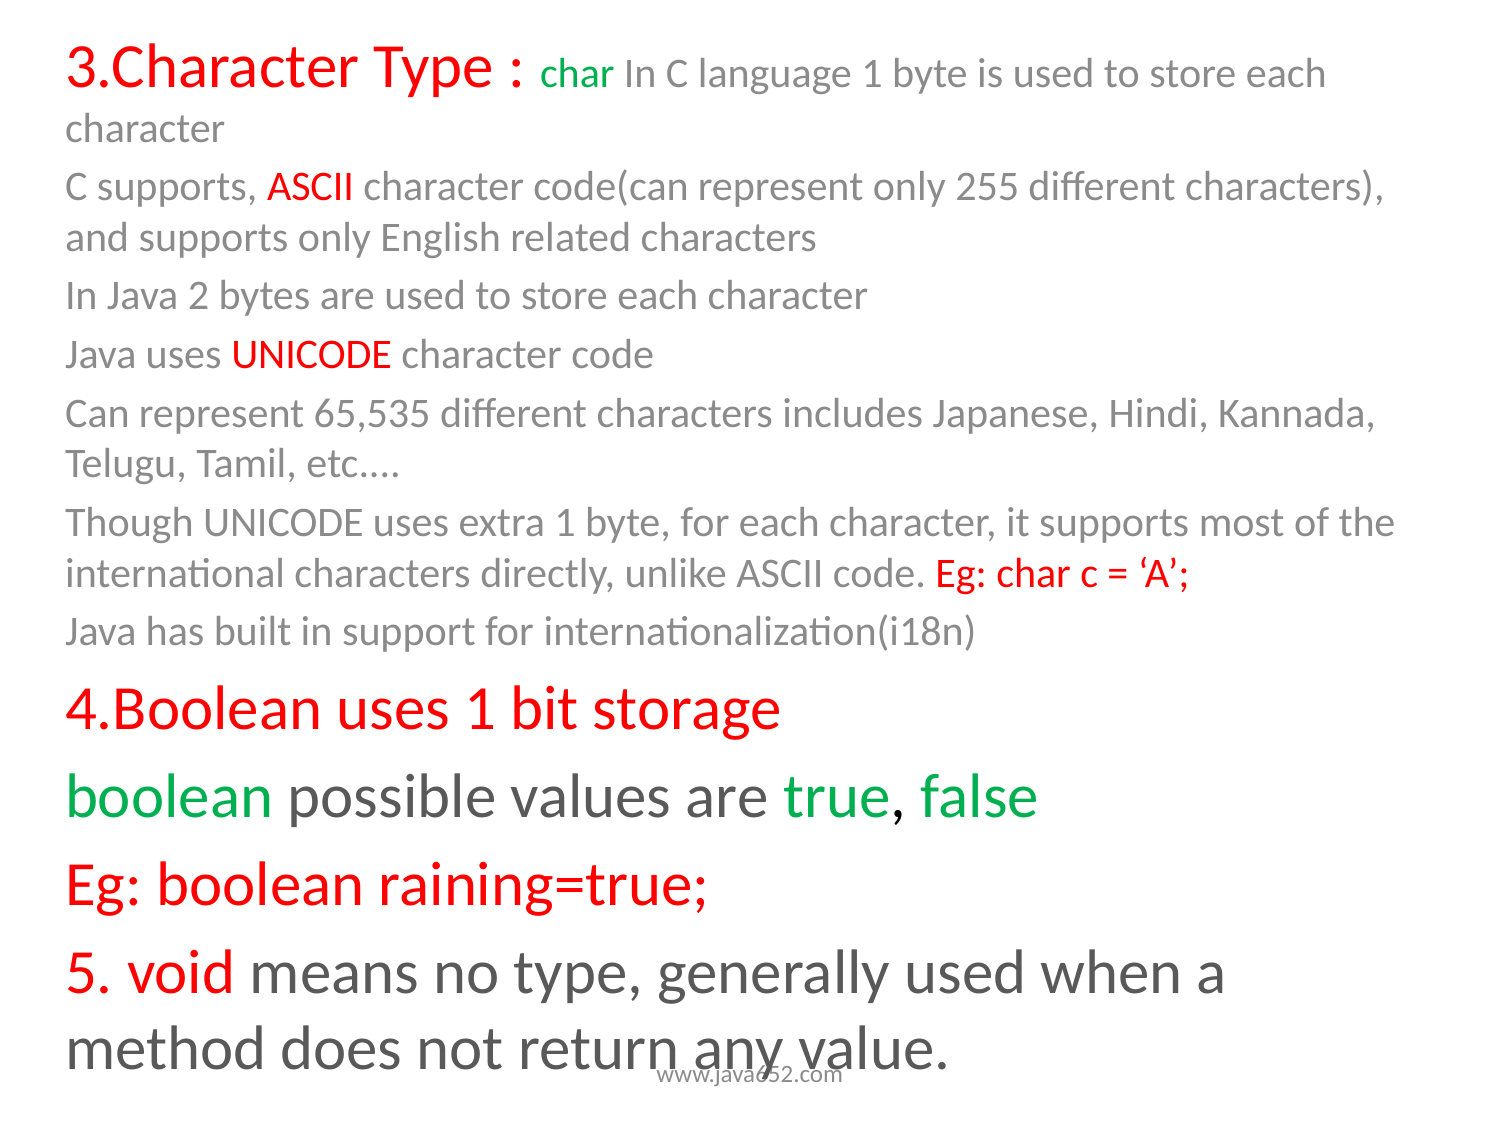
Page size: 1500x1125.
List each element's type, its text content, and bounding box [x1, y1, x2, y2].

footer www.java652.com [512, 1042, 988, 1103]
subtitle 3.Character Type : char In C language 1 byte is used to store each character C supports, ASCII character code(can represent only 255 different characters), and supports only English related characters In Java 2 bytes are used to store each character Java uses UNICODE character code Can represent 65,535 different characters includes Japanese, Hindi, Kannada, Telugu, Tamil, etc.... Though UNICODE uses extra 1 byte, for each character, it supports most of the international characters directly, unlike ASCII code. Eg: char c = ‘A’; Java has built in support for internationalization(i18n) 4.Boolean uses 1 bit storage boolean possible values are true, false Eg: boolean raining=true; 5. void means no type, generally used when a method does not return any value. [50, 17, 1450, 1125]
